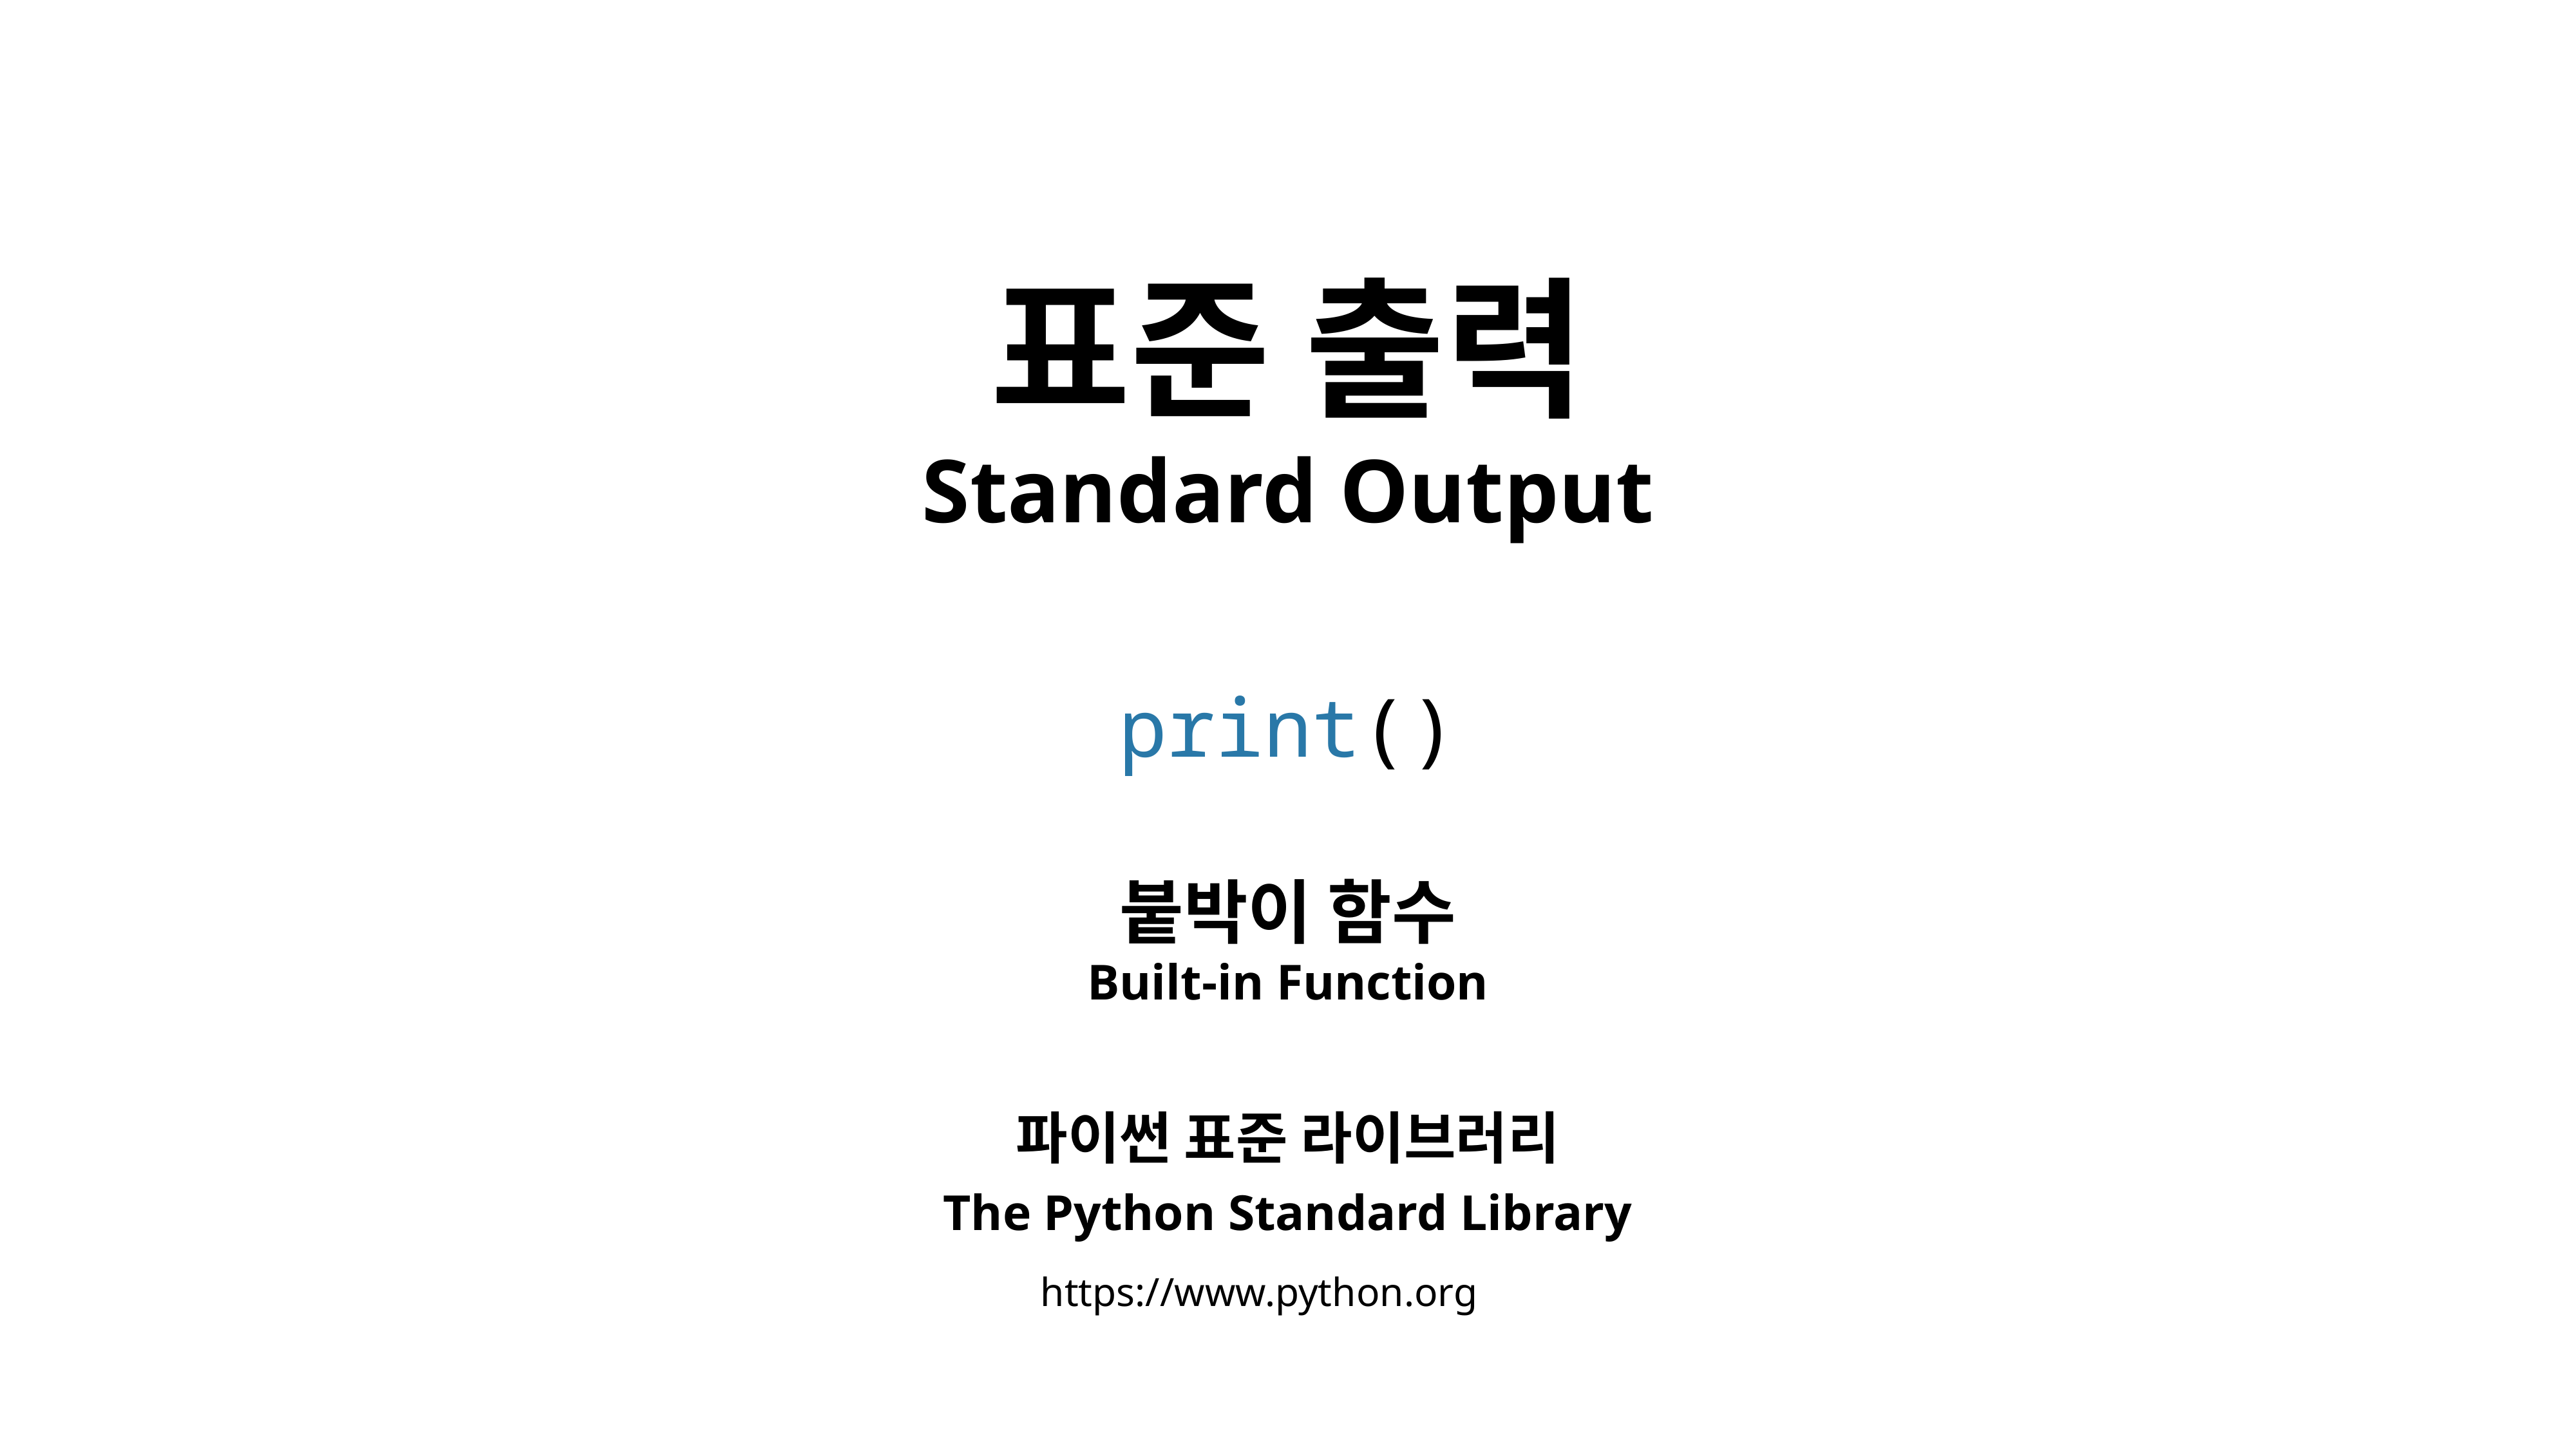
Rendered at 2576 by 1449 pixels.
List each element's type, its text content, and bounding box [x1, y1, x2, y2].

text_box 파이썬 표준 라이브러리 The Python Standard Library https://www.python.org [935, 1095, 1641, 1322]
text_box 붙박이 함수 Built-in Function [1079, 860, 1497, 1018]
text_box 표준 출력 Standard Output [828, 232, 1748, 546]
text_box print() [1111, 668, 1465, 781]
